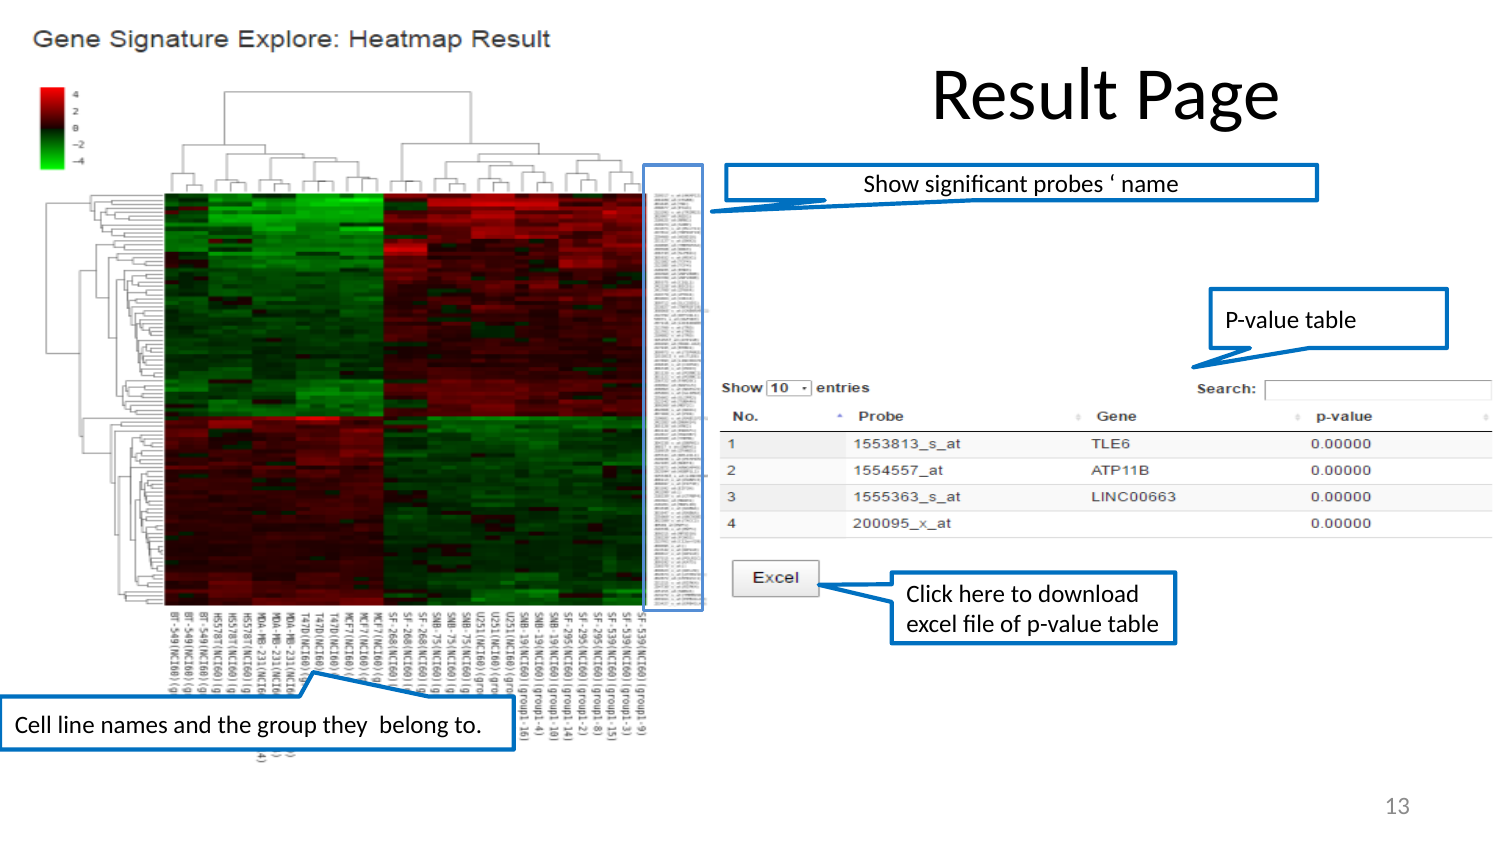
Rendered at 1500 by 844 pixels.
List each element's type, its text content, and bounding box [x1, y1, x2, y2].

text_box Show significant probes ‘ name [768, 162, 1320, 212]
text_box Click here to download excel file of p-value table [870, 570, 1178, 646]
slide_number 13 [1074, 782, 1425, 827]
title Result Page [768, 32, 1474, 147]
picture [5, 11, 1495, 765]
text_box P-value table [1191, 286, 1449, 370]
